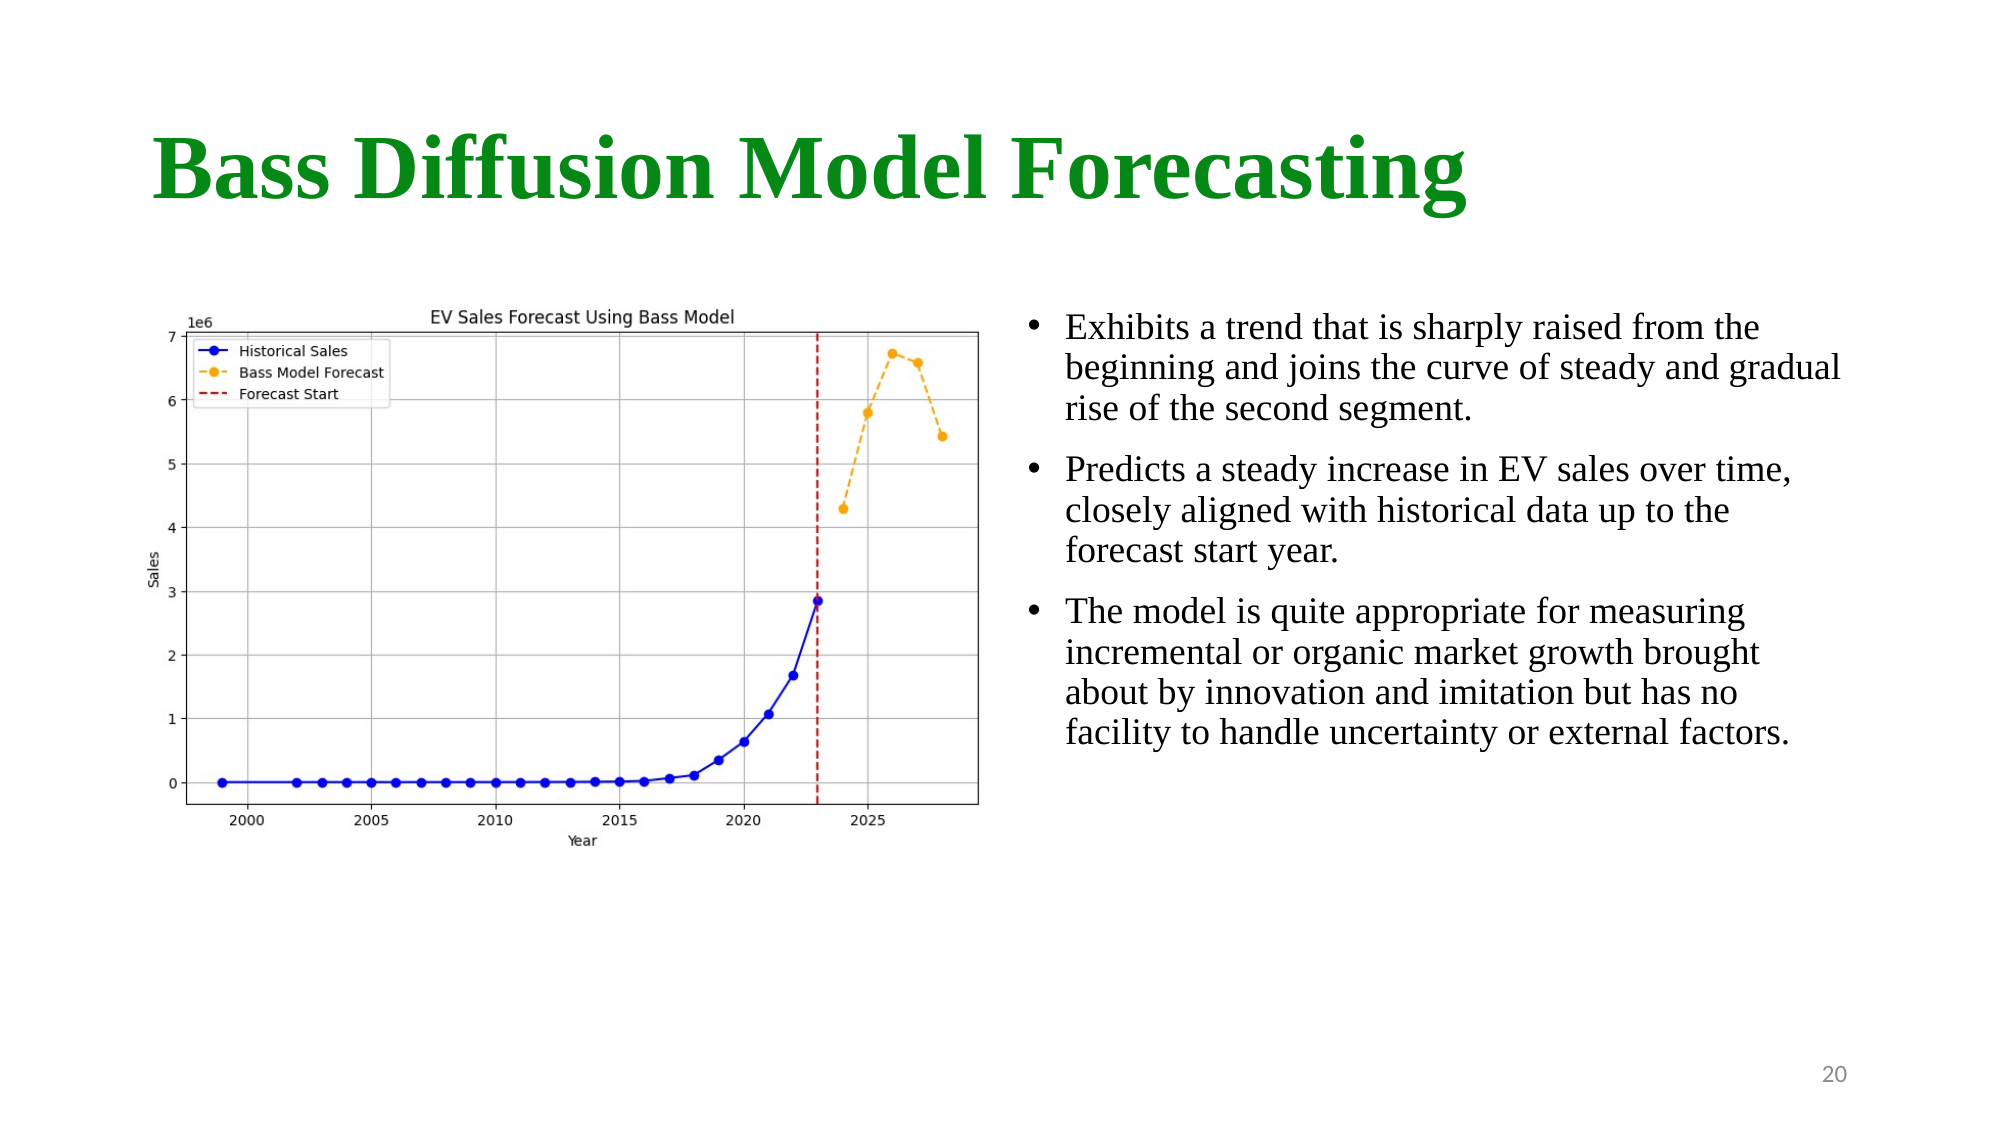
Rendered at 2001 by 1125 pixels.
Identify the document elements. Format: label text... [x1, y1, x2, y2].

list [137, 299, 988, 858]
slide_number 20 [1412, 1042, 1863, 1103]
list Exhibits a trend that is sharply raised from the beginning and joins the curve of steady and gradual rise of the second segment. Predicts a steady increase in EV sales over time, closely aligned with historical data up to the forecast start year. The model is quite appropriate for measuring incremental or organic market growth brought about by innovation and imitation but has no facility to handle uncertainty or external factors. [1012, 299, 1863, 1014]
title Bass Diffusion Model Forecasting [137, 59, 1863, 278]
